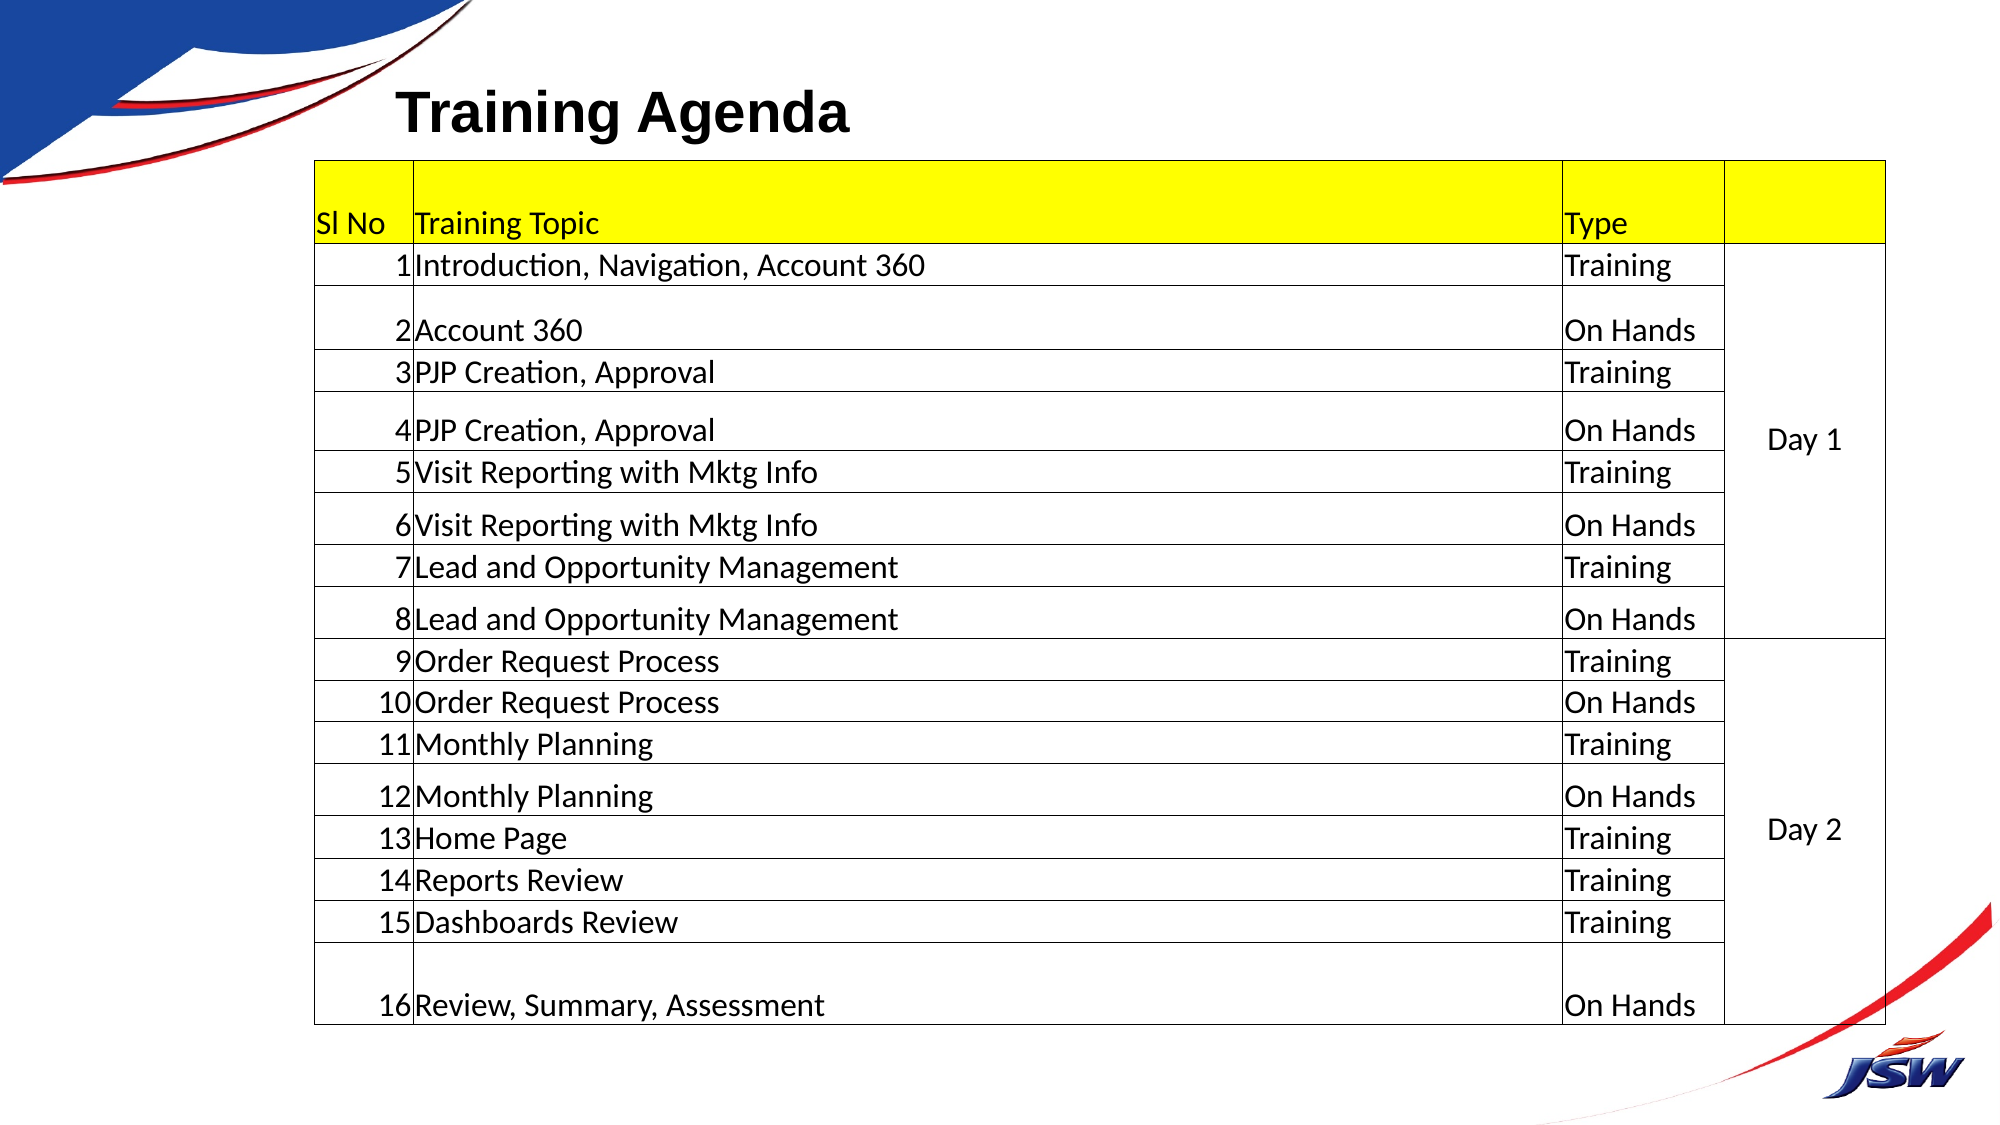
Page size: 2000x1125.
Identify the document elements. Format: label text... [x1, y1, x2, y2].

picture [0, 0, 2000, 1125]
table_cell On Hands [1563, 392, 1724, 450]
table_cell Training [1563, 451, 1724, 492]
table_cell Training [1563, 350, 1724, 391]
table_cell 12 [315, 764, 413, 815]
table_cell Visit Reporting with Mktg Info [414, 451, 1562, 492]
table_cell 4 [315, 392, 413, 450]
table_cell Training [1563, 639, 1724, 680]
table_cell Training [1563, 244, 1724, 285]
table_cell Visit Reporting with Mktg Info [414, 493, 1562, 544]
table_header Type [1563, 161, 1724, 243]
table_cell 14 [315, 859, 413, 900]
table_cell Introduction, Navigation, Account 360 [414, 244, 1562, 285]
table_cell Day 1 [1725, 244, 1885, 638]
table_cell Home Page [414, 816, 1562, 858]
table_cell 16 [315, 943, 413, 1024]
table_cell 5 [315, 451, 413, 492]
table_cell PJP Creation, Approval [414, 392, 1562, 450]
table_cell Training [1563, 722, 1724, 763]
table_cell Review, Summary, Assessment [414, 943, 1562, 1024]
table_cell On Hands [1563, 286, 1724, 349]
table_header Sl No [315, 161, 413, 243]
table_cell On Hands [1563, 943, 1724, 1024]
table_cell 1 [315, 244, 413, 285]
table_cell Training [1563, 901, 1724, 942]
table_cell On Hands [1563, 681, 1724, 721]
table_cell Training [1563, 545, 1724, 586]
table_cell On Hands [1563, 764, 1724, 815]
table_cell Lead and Opportunity Management [414, 587, 1562, 638]
table_cell 6 [315, 493, 413, 544]
table_cell 7 [315, 545, 413, 586]
table_cell On Hands [1563, 493, 1724, 544]
table_cell Training [1563, 859, 1724, 900]
table_cell Account 360 [414, 286, 1562, 349]
table_header Training Topic [414, 161, 1562, 243]
table_cell Reports Review [414, 859, 1562, 900]
table_cell 15 [315, 901, 413, 942]
table_cell 8 [315, 587, 413, 638]
table_cell On Hands [1563, 587, 1724, 638]
table_cell Training [1563, 816, 1724, 858]
table_cell Lead and Opportunity Management [414, 545, 1562, 586]
table_cell Day 2 [1725, 639, 1885, 1024]
table_cell Monthly Planning [414, 722, 1562, 763]
table_cell Order Request Process [414, 639, 1562, 680]
table_cell Dashboards Review [414, 901, 1562, 942]
table_cell 10 [315, 681, 413, 721]
table_header [1725, 161, 1885, 243]
table_cell 11 [315, 722, 413, 763]
table_cell 2 [315, 286, 413, 349]
title Training Agenda [380, 66, 1969, 153]
table_cell 13 [315, 816, 413, 858]
table_cell PJP Creation, Approval [414, 350, 1562, 391]
table_cell 9 [315, 639, 413, 680]
table_cell 3 [315, 350, 413, 391]
table_cell Order Request Process [414, 681, 1562, 721]
table_cell Monthly Planning [414, 764, 1562, 815]
